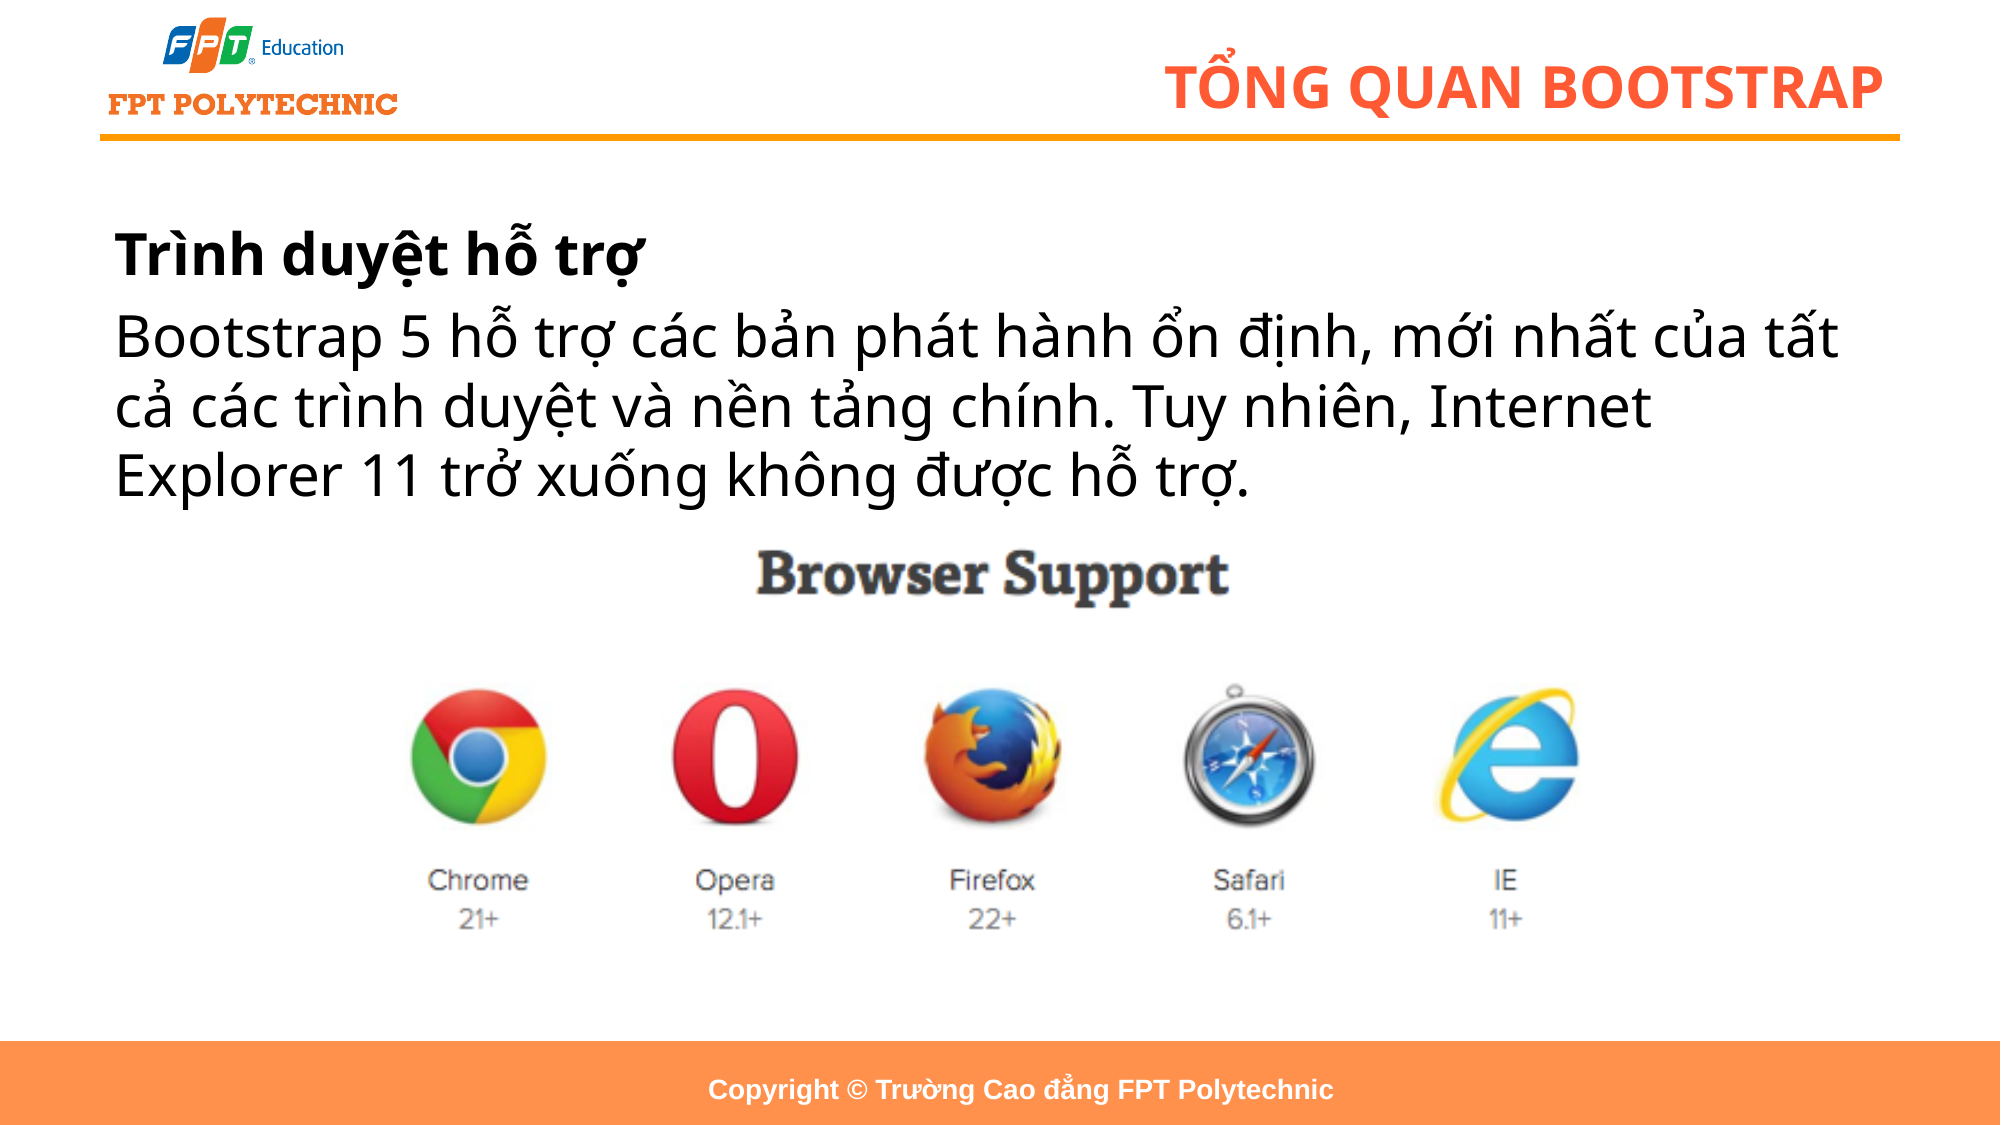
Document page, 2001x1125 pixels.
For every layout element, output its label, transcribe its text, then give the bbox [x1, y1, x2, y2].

picture [98, 3, 408, 138]
picture [312, 512, 1688, 987]
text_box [0, 1040, 2000, 1125]
text_box Trình duyệt hỗ trợ Bootstrap 5 hỗ trợ các bản phát hành ổn định, mới nhất của tất cả các trình duyệt và nền tảng chính. Tuy nhiên, Internet Explorer 11 trở xuống không được hỗ trợ. [99, 174, 1900, 1038]
title TỔNG QUAN BOOTSTRAP [450, 45, 1900, 125]
